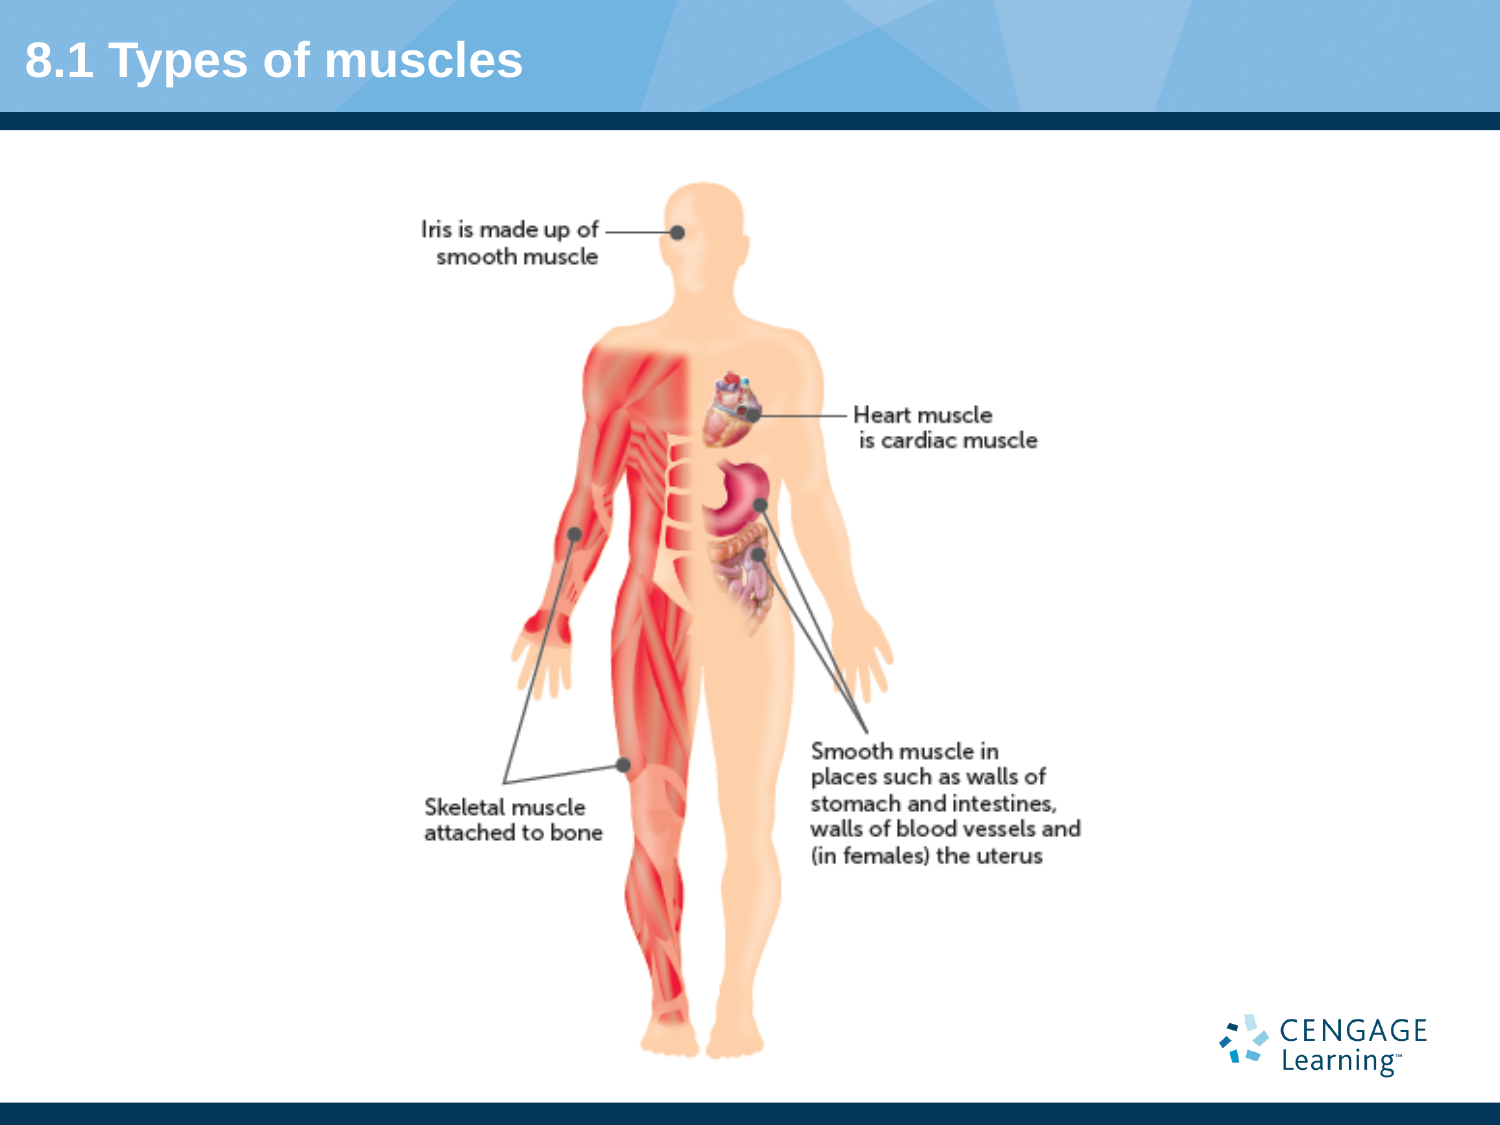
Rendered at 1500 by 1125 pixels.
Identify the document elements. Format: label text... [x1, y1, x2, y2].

title 8.1 Types of muscles [24, 24, 1263, 100]
picture [1195, 990, 1450, 1101]
picture [403, 174, 1097, 1069]
picture [0, 0, 1500, 112]
